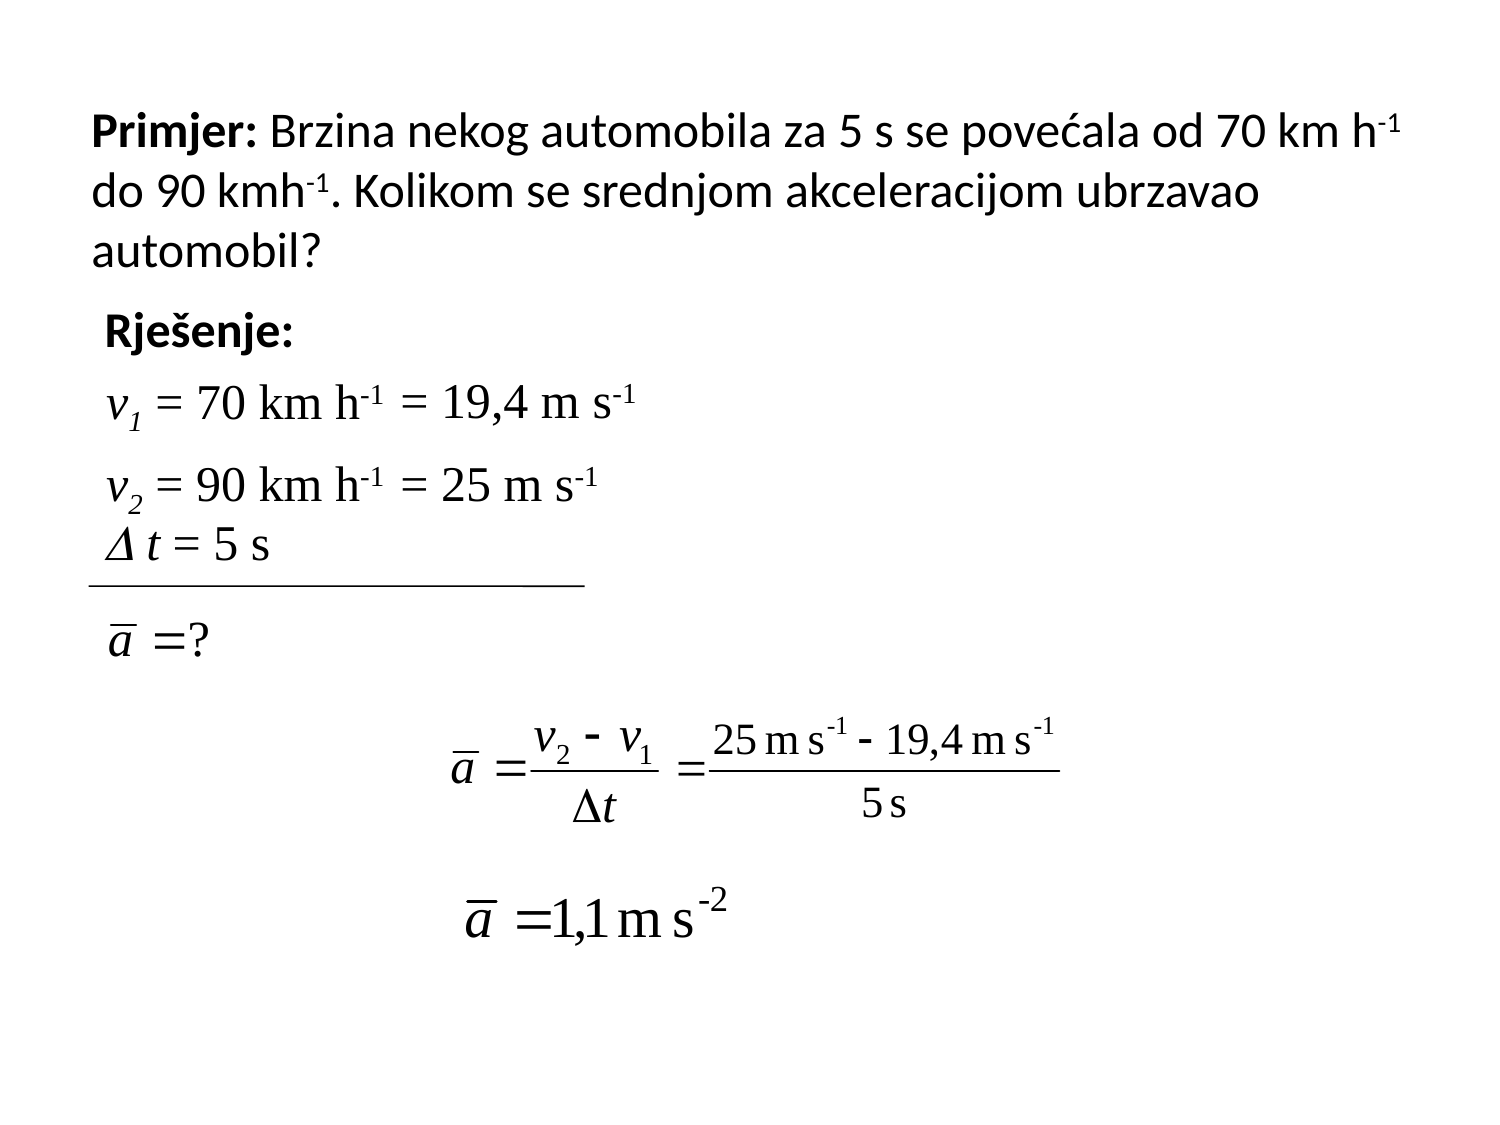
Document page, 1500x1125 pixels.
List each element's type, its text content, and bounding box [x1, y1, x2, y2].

text_box = 25 m s-1 [385, 444, 614, 519]
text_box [99, 609, 219, 670]
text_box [442, 703, 665, 833]
text_box  t = 5 s [88, 503, 286, 578]
text_box Primjer: Brzina nekog automobila za 5 s se povećala od 70 km h-1 do 90 kmh-1. Kolikom se srednjom akceleracijom ubrzavao automobil? [76, 90, 1447, 285]
text_box = 19,4 m s-1 [385, 361, 652, 437]
text_box v2 = 90 km h-1 [91, 444, 400, 528]
text_box v1 = 70 km h-1 [91, 361, 400, 444]
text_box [454, 869, 739, 959]
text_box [666, 703, 1069, 828]
text_box Rješenje: [89, 290, 310, 366]
